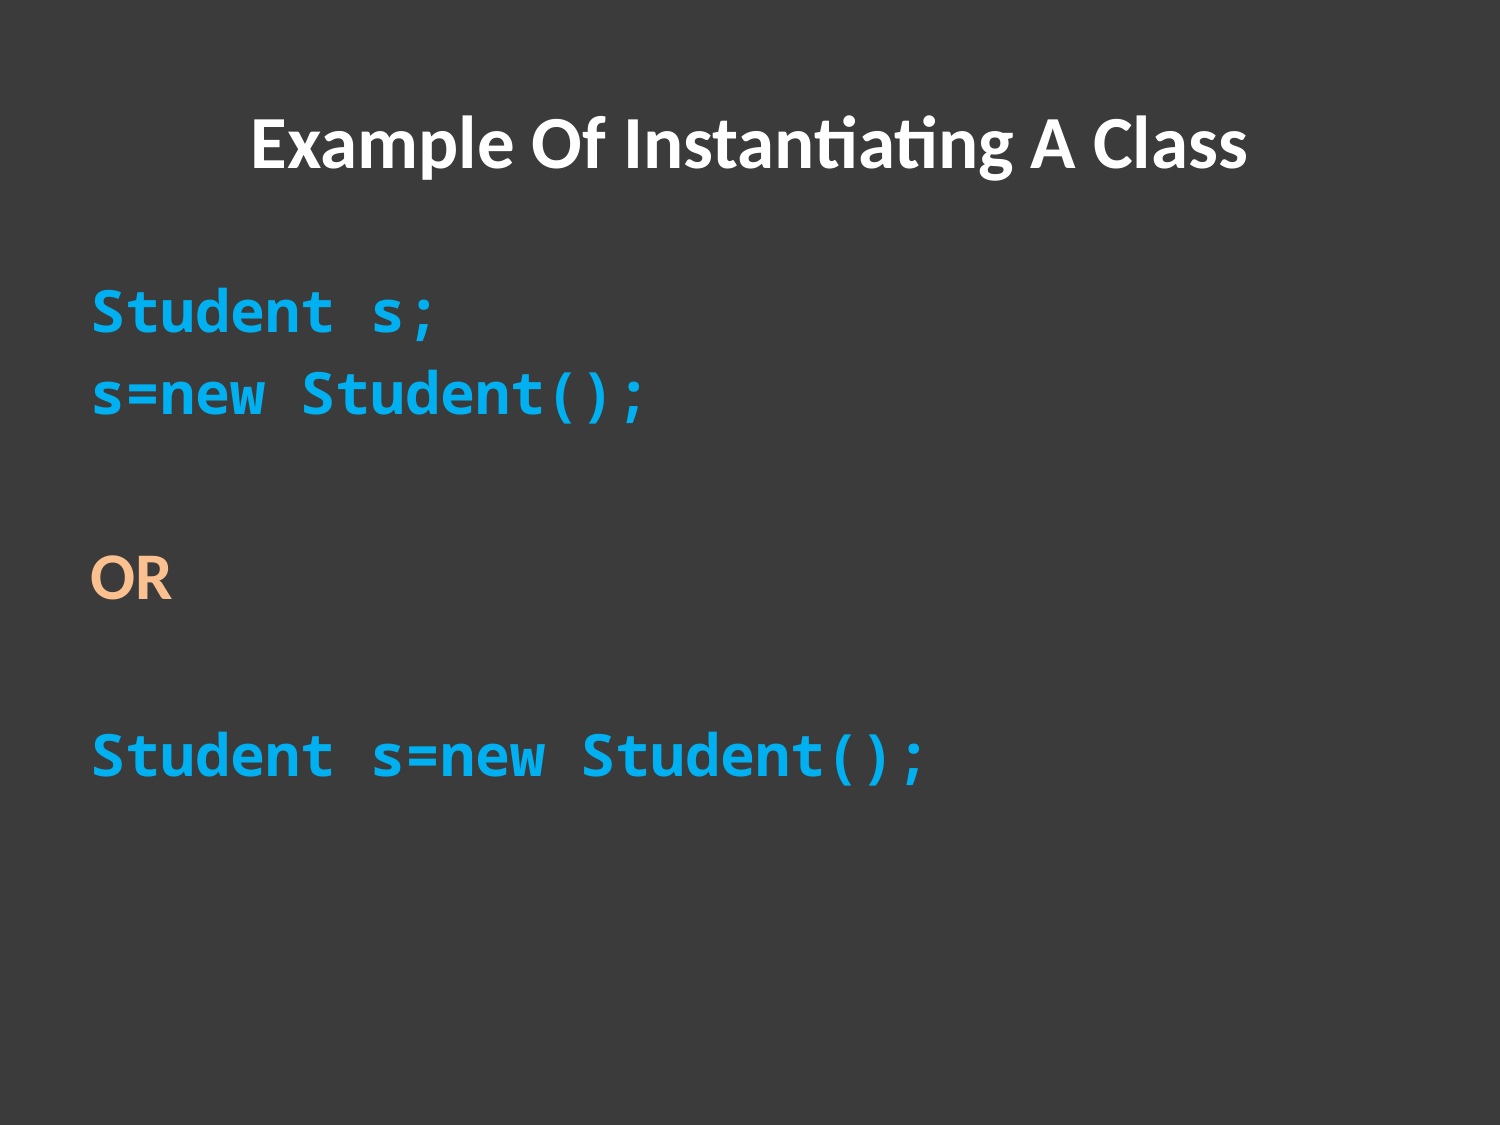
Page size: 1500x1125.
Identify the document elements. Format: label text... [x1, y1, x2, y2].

list Student s; s=new Student(); OR Student s=new Student(); [75, 267, 1425, 1010]
title Example Of Instantiating A Class [75, 45, 1425, 233]
